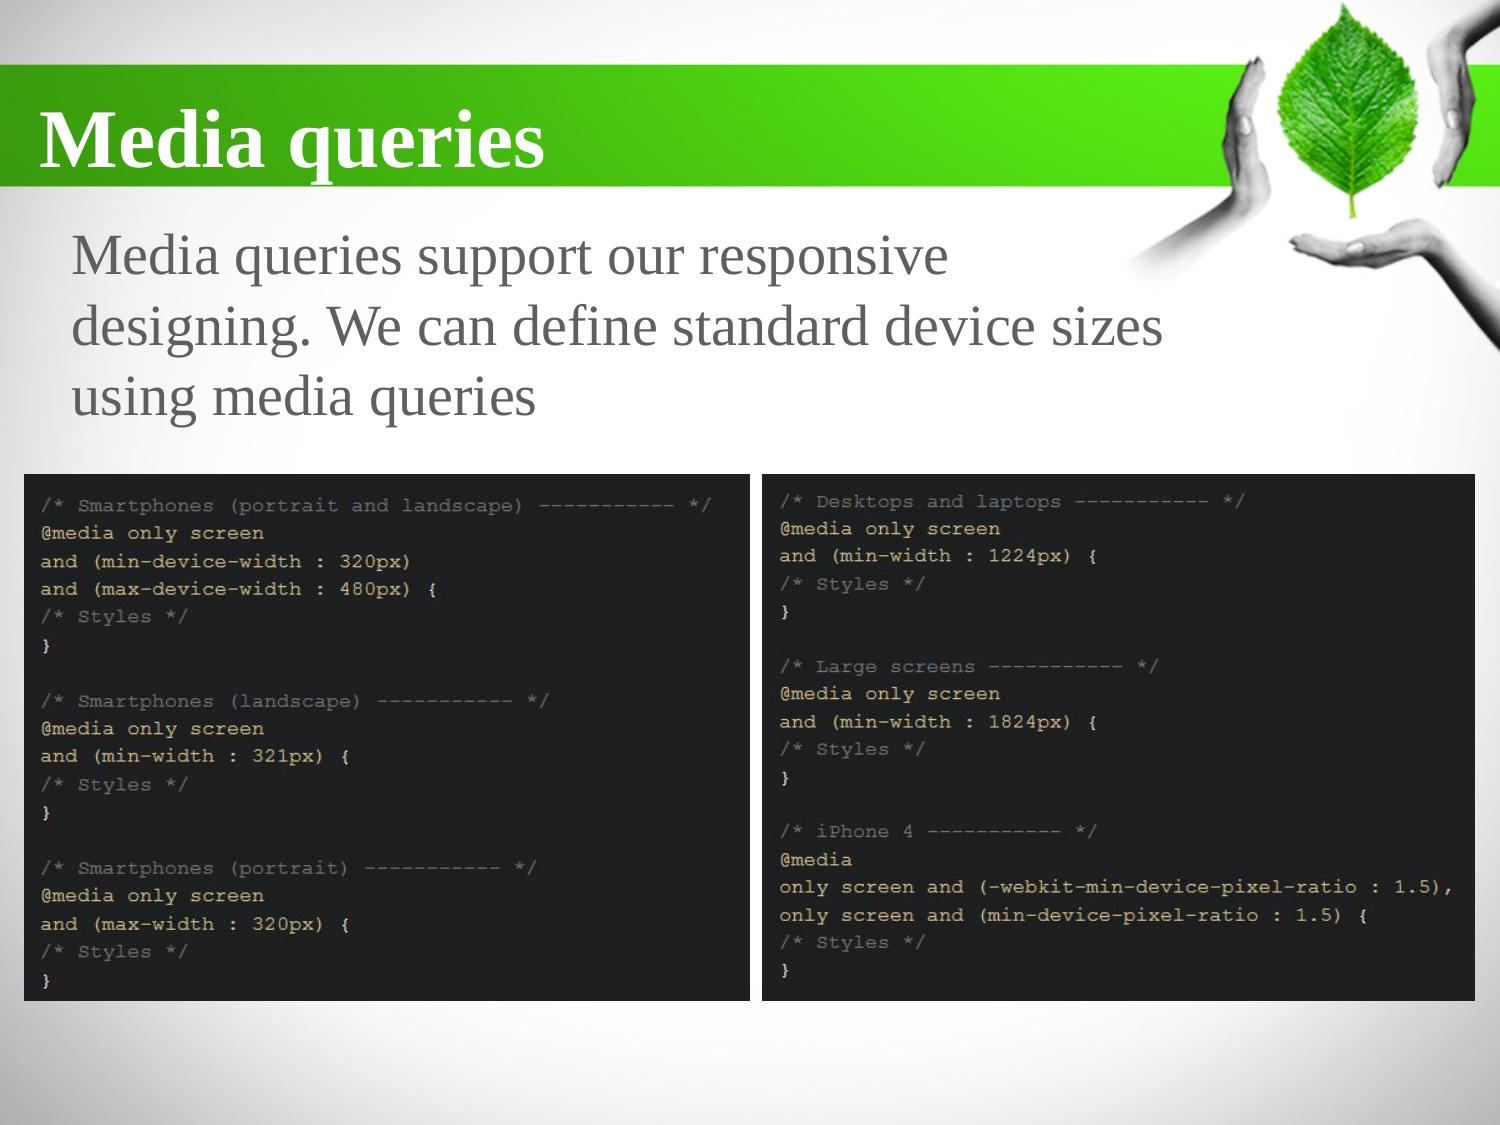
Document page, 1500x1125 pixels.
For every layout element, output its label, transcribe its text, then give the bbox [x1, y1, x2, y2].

title Media queries [24, 74, 1226, 193]
picture [0, 0, 1500, 1125]
list Media queries support our responsive designing. We can define standard device sizes using media queries [0, 199, 1201, 888]
